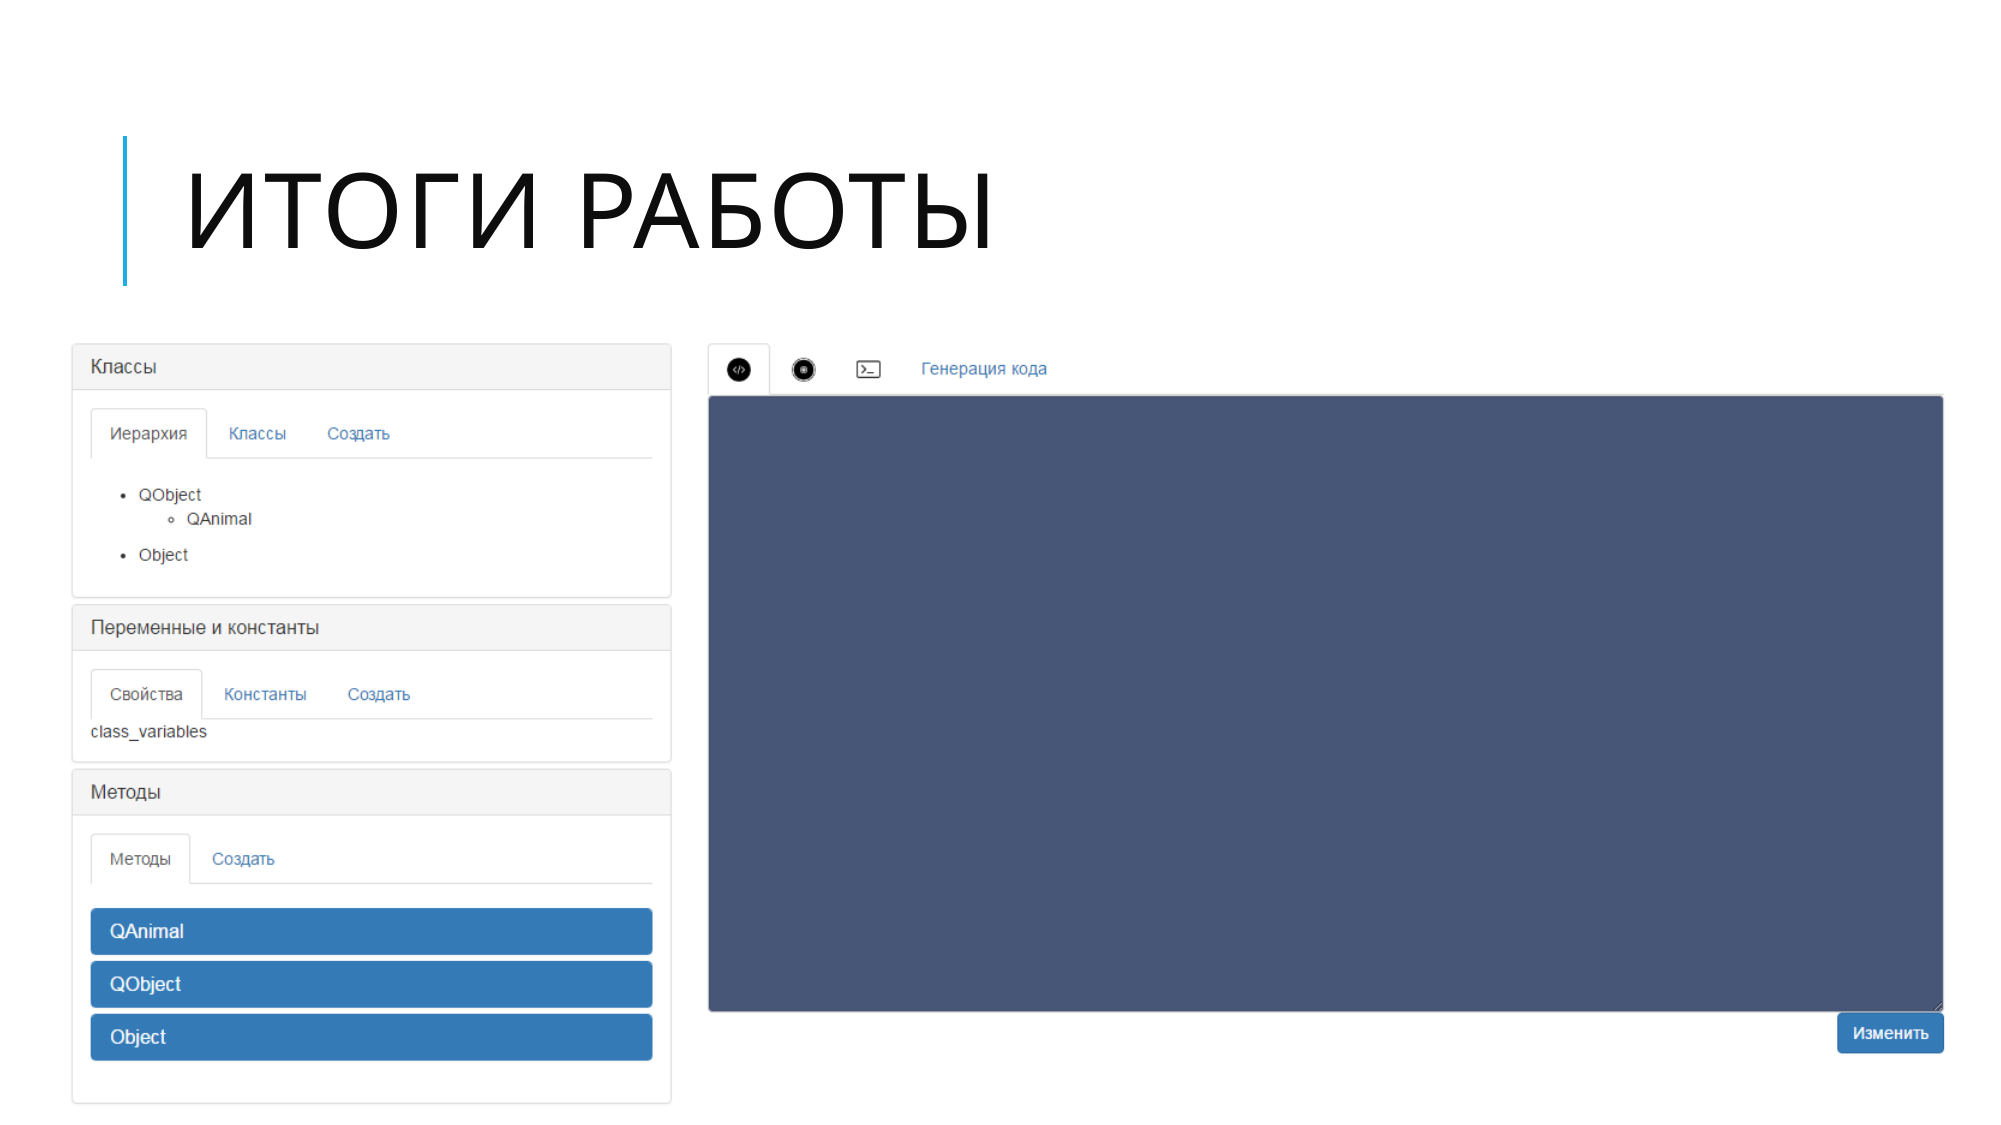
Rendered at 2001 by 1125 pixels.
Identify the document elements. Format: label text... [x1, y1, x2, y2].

title Итоги работы [168, 96, 1763, 336]
picture [68, 341, 1949, 1110]
